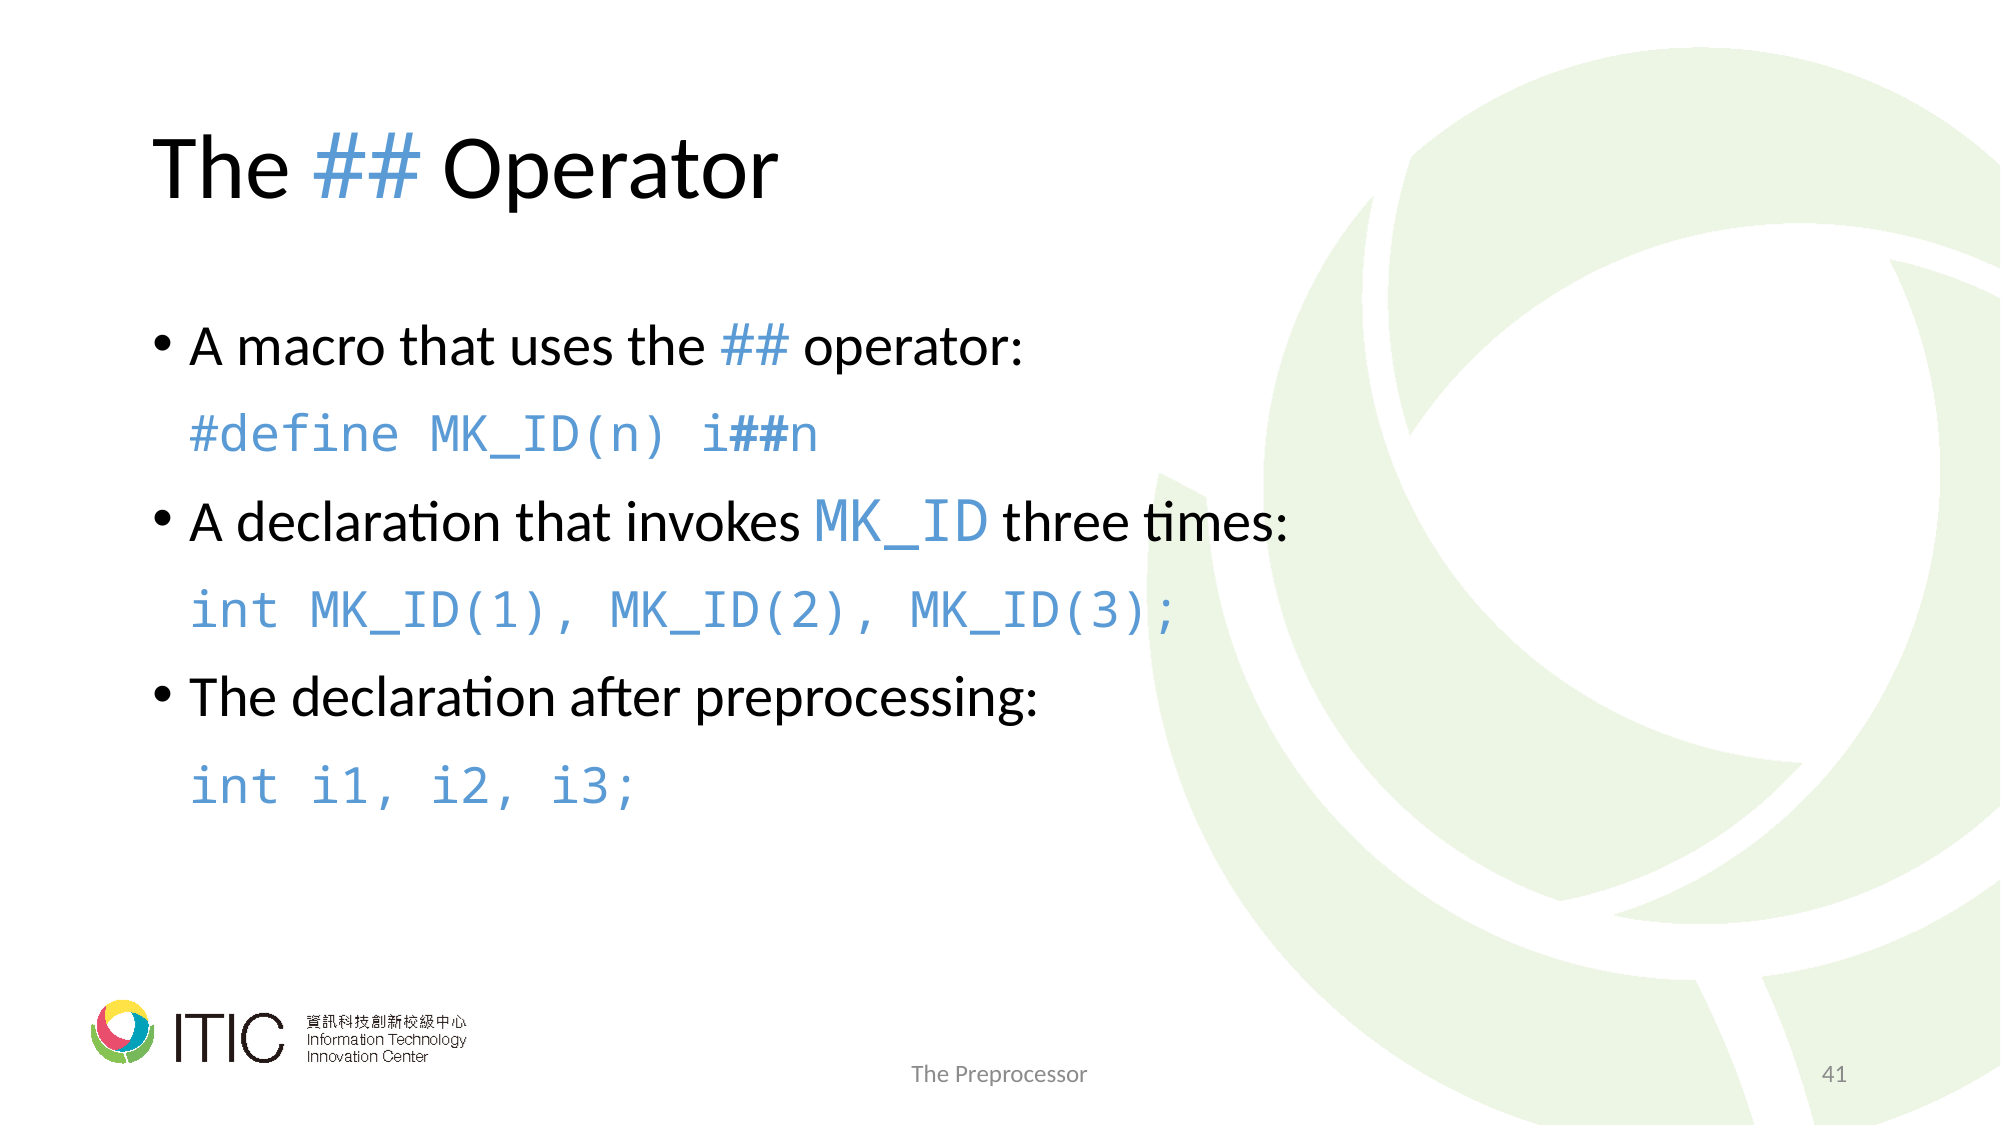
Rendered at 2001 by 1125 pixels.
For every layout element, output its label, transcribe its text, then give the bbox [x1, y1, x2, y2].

slide_number 41 [1412, 1042, 1863, 1103]
footer The Preprocessor [662, 1042, 1338, 1103]
title The ## Operator [137, 59, 1863, 278]
list A macro that uses the ## operator: #define MK_ID(n) i##n A declaration that invokes MK_ID three times: int MK_ID(1), MK_ID(2), MK_ID(3); The declaration after preprocessing: int i1, i2, i3; [137, 299, 1863, 1014]
picture [0, 0, 2001, 1125]
